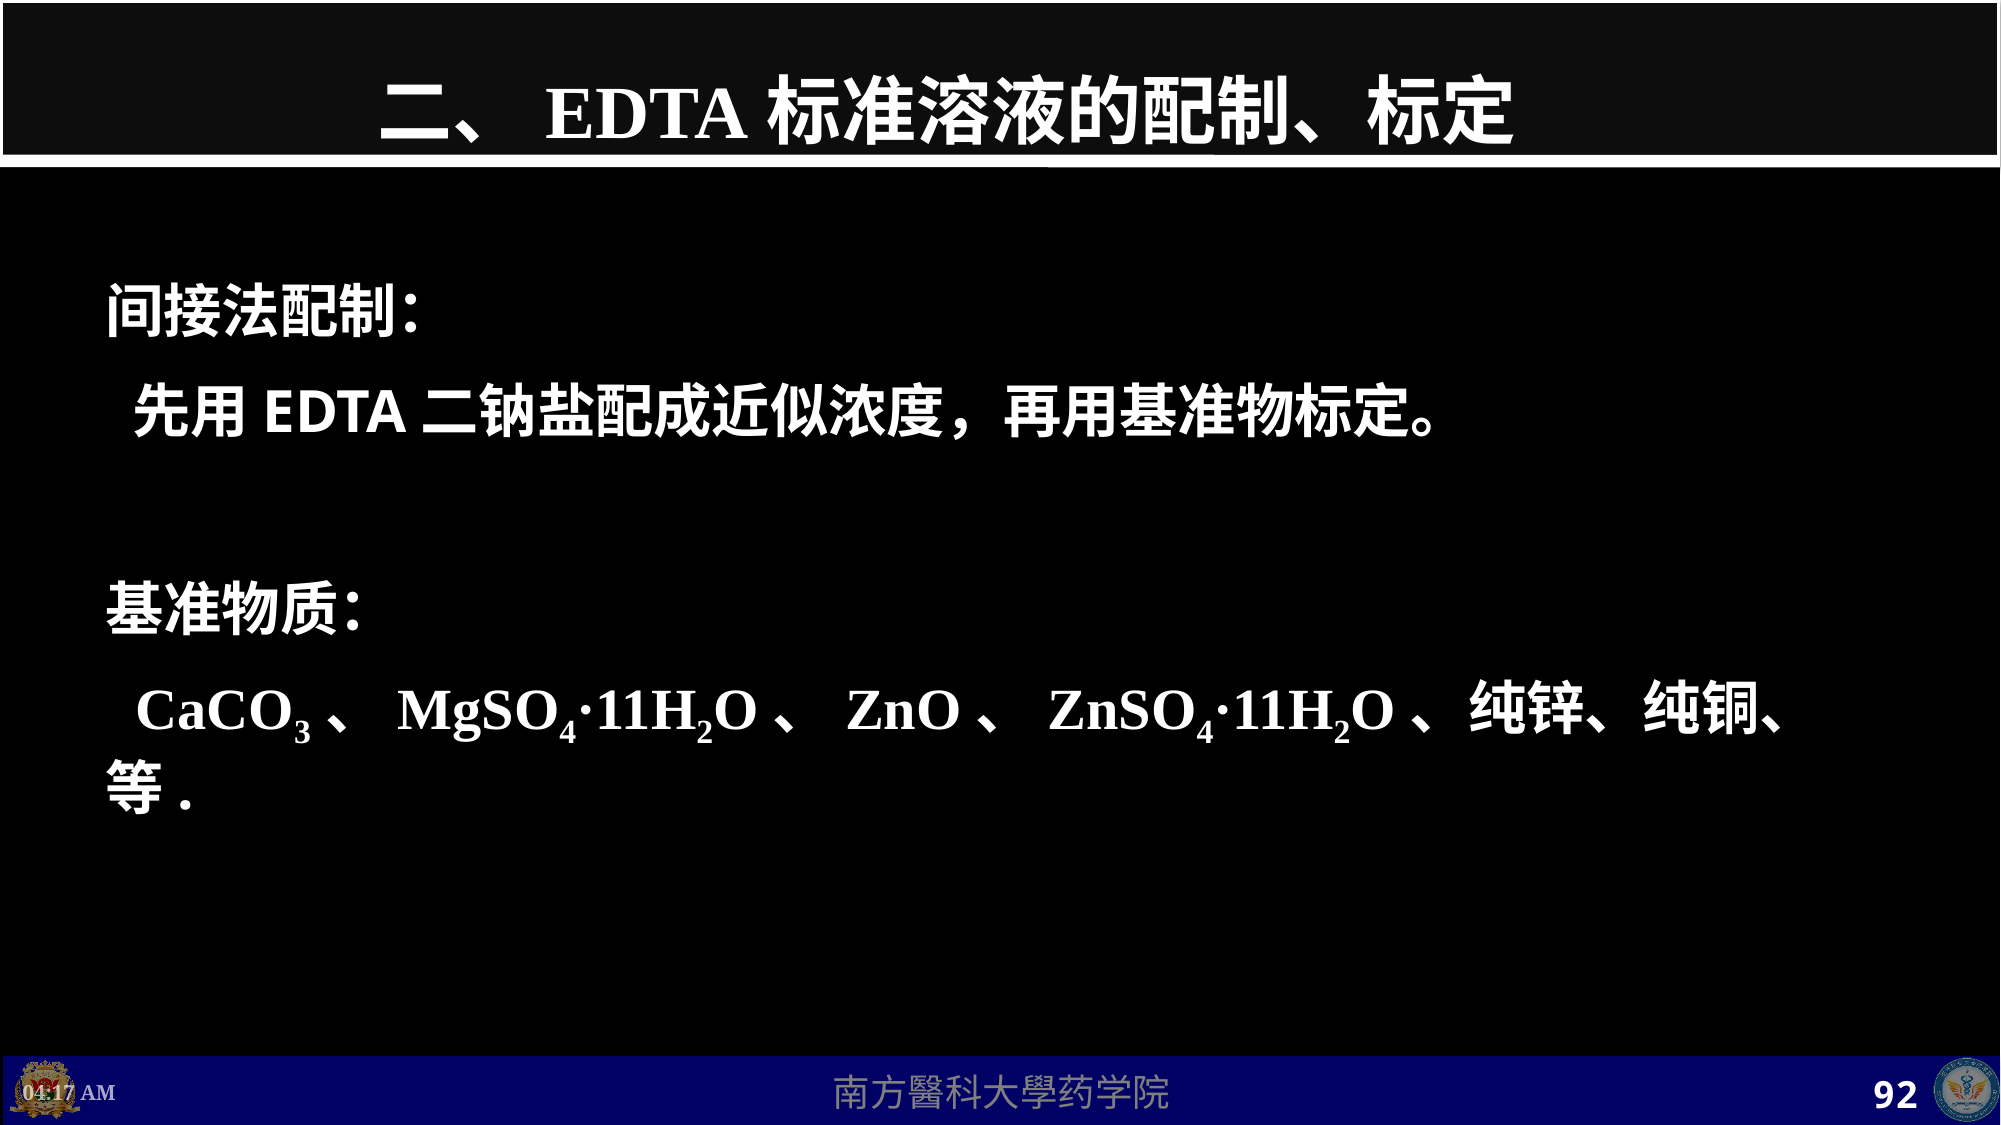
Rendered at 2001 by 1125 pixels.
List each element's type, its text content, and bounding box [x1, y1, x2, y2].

title 二、EDTA标准溶液的配制、标定 [362, 37, 1638, 161]
text_box 间接法配制： 先用EDTA二钠盐配成近似浓度，再用基准物标定。 基准物质： CaCO3、MgSO4·11H2O、ZnO、ZnSO4·11H2O、纯锌、纯铜、等. [90, 267, 1875, 829]
slide_number 92 [1741, 1076, 1934, 1118]
picture [3, 1057, 86, 1120]
slide_number 上午11时36分 [7, 1073, 329, 1115]
picture [1933, 1057, 2000, 1122]
